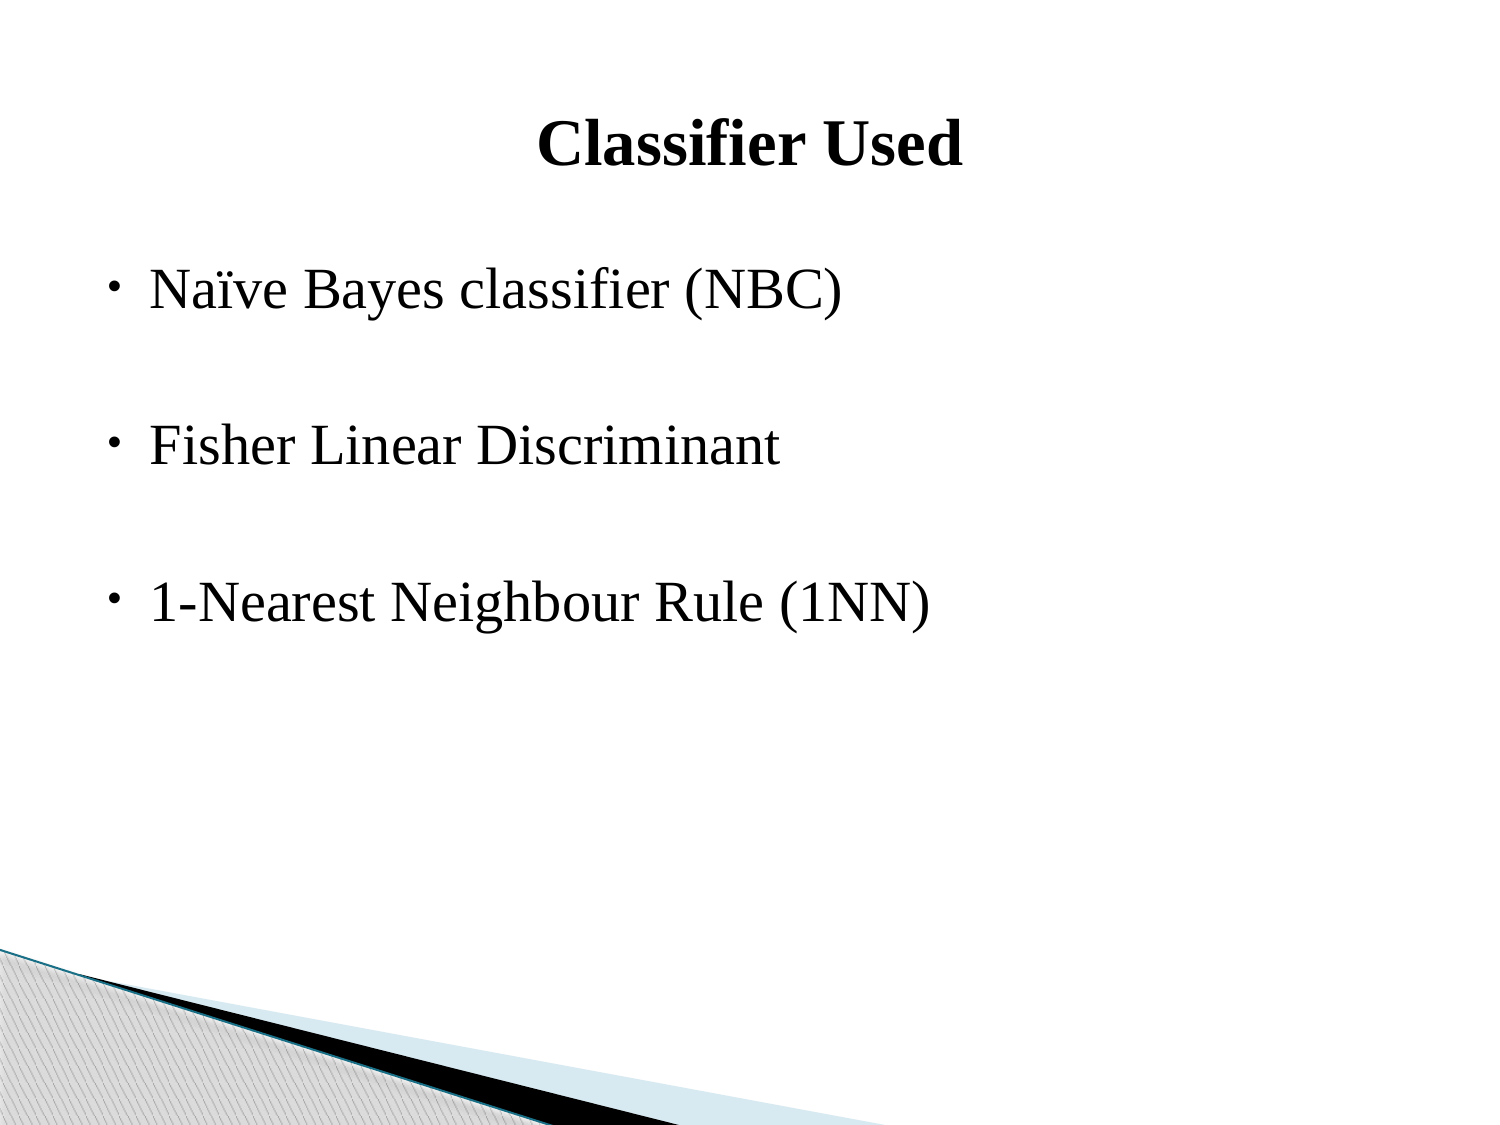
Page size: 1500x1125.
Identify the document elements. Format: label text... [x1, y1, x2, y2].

list Naïve Bayes classifier (NBC) Fisher Linear Discriminant 1-Nearest Neighbour Rule (1NN) [75, 243, 1425, 986]
title Classifier Used [75, 45, 1425, 233]
